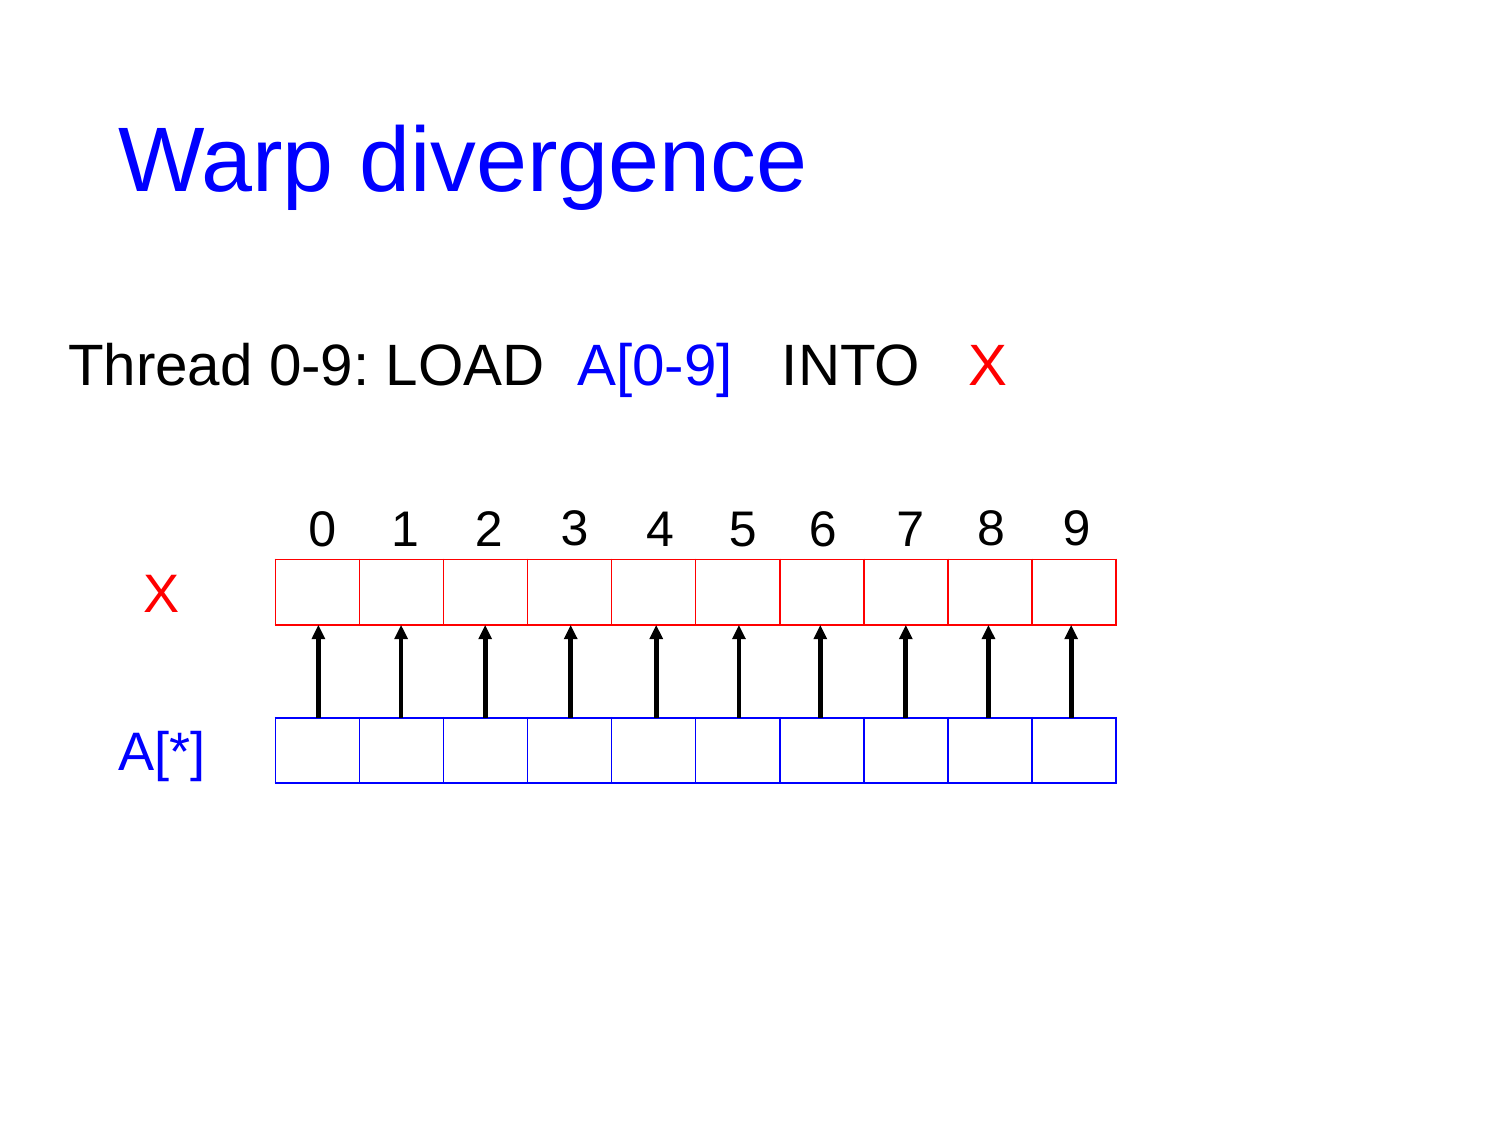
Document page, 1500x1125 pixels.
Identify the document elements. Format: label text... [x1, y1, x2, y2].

table_header [781, 560, 863, 624]
text_box 2 [460, 488, 511, 564]
text_box 0 [293, 488, 344, 564]
table_header [276, 719, 359, 782]
text_box 6 [794, 488, 845, 564]
text_box 3 [545, 487, 596, 563]
text_box X [128, 550, 195, 631]
text_box 7 [881, 488, 932, 564]
table_header [444, 560, 527, 624]
table_header [1033, 560, 1115, 624]
table_header [528, 560, 611, 624]
table_header [949, 719, 1031, 782]
table_header [612, 719, 695, 782]
table_header [360, 719, 443, 782]
table_header [696, 560, 779, 624]
text_box Thread 0-9: LOAD A[0-9] INTO X [43, 319, 1022, 405]
text_box A[*] [103, 708, 221, 789]
table_header [949, 560, 1031, 624]
table_header [528, 719, 611, 782]
table_header [360, 560, 443, 624]
table_header [444, 719, 527, 782]
text_box 4 [631, 488, 682, 564]
table_header [276, 560, 359, 624]
table_header [865, 560, 947, 624]
table_header [696, 719, 779, 782]
text_box 1 [376, 488, 426, 564]
text_box 5 [714, 488, 764, 564]
text_box 8 [962, 487, 1013, 563]
title Warp divergence [103, 52, 1397, 271]
table_header [612, 560, 695, 624]
table_header [781, 719, 863, 782]
table_header [1033, 719, 1115, 782]
table_header [865, 719, 947, 782]
text_box 9 [1047, 487, 1098, 563]
